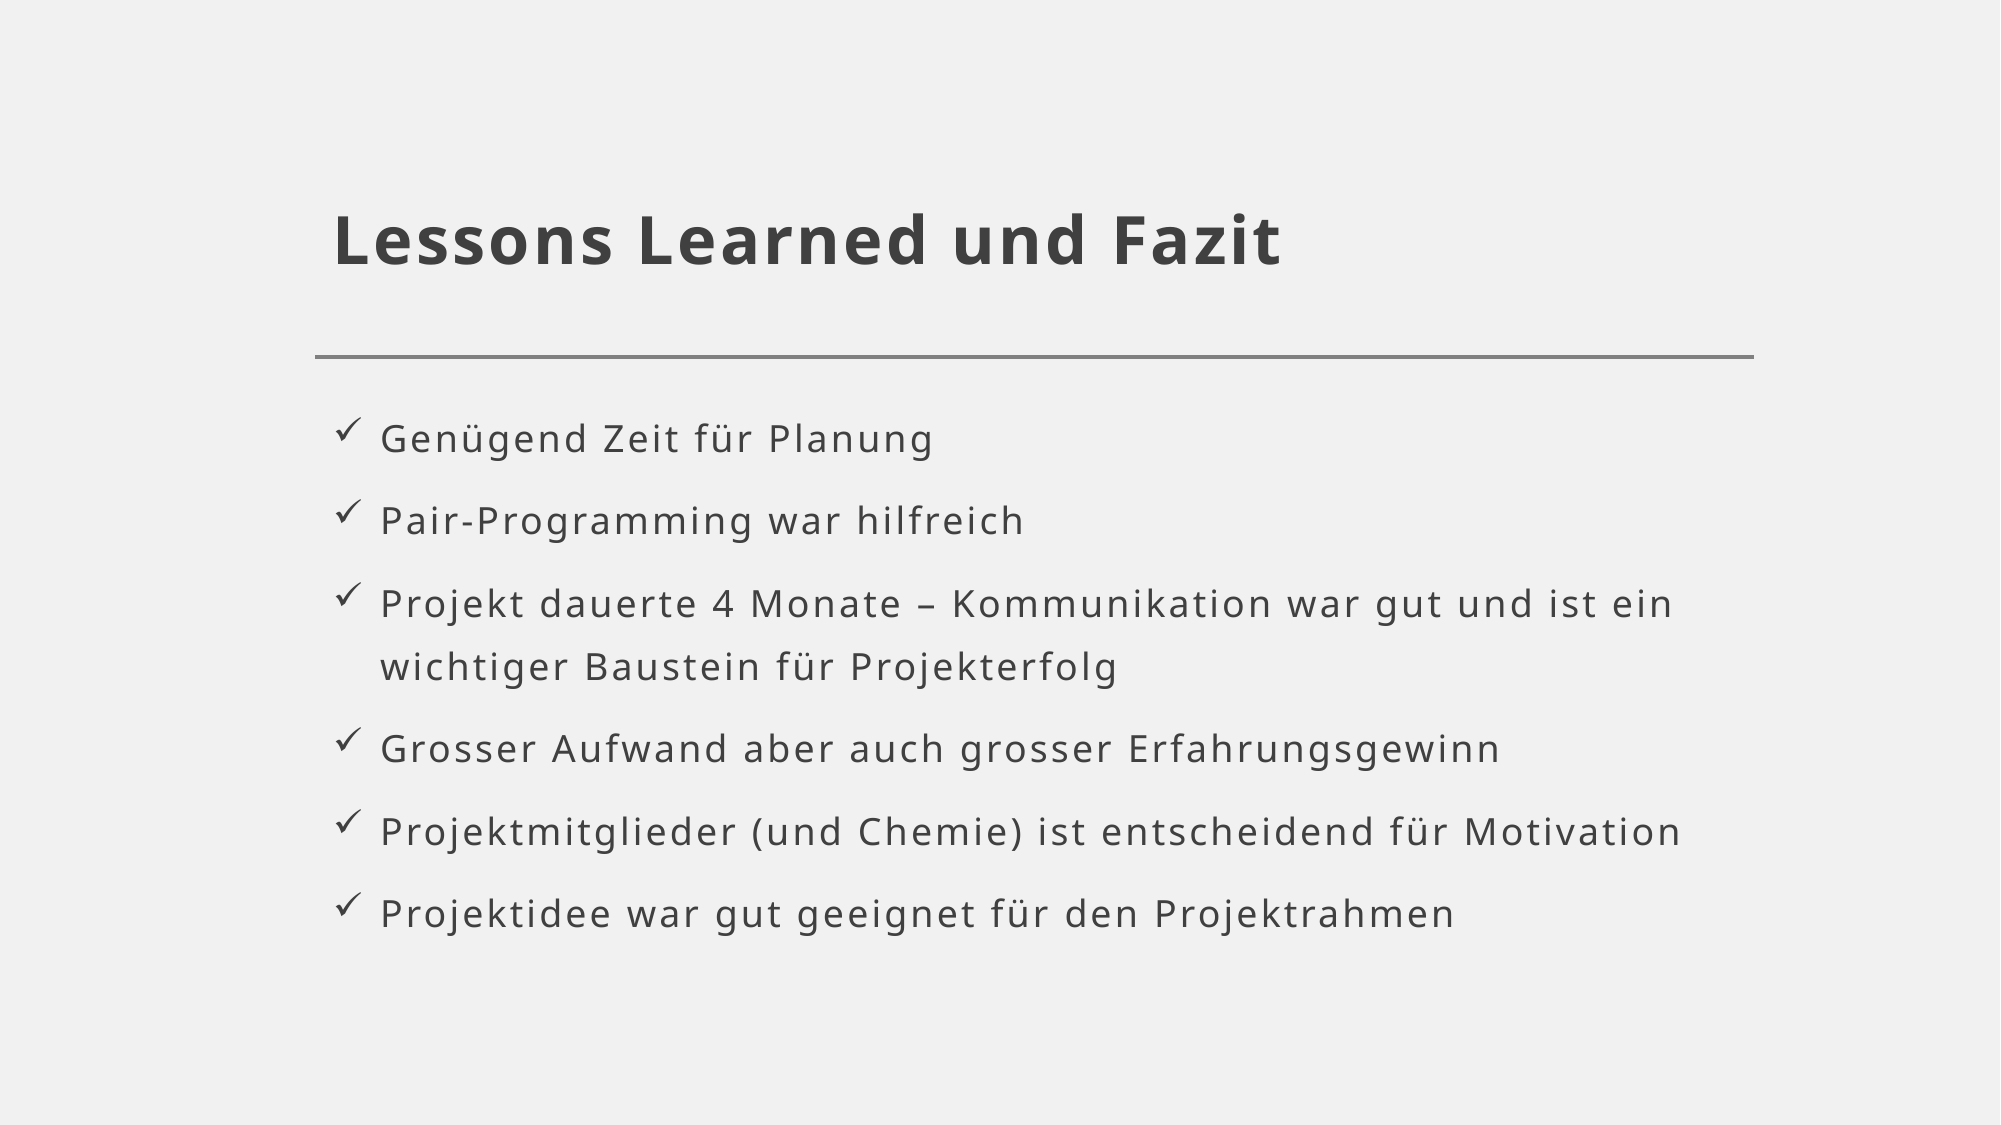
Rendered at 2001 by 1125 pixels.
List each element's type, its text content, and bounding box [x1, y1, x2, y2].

list Genügend Zeit für Planung Pair-Programming war hilfreich Projekt dauerte 4 Monate – Kommunikation war gut und ist ein wichtiger Baustein für Projekterfolg Grosser Aufwand aber auch grosser Erfahrungsgewinn Projektmitglieder (und Chemie) ist entscheidend für Motivation Projektidee war gut geeignet für den Projektrahmen [315, 379, 1754, 979]
title Lessons Learned und Fazit [315, 72, 1754, 294]
